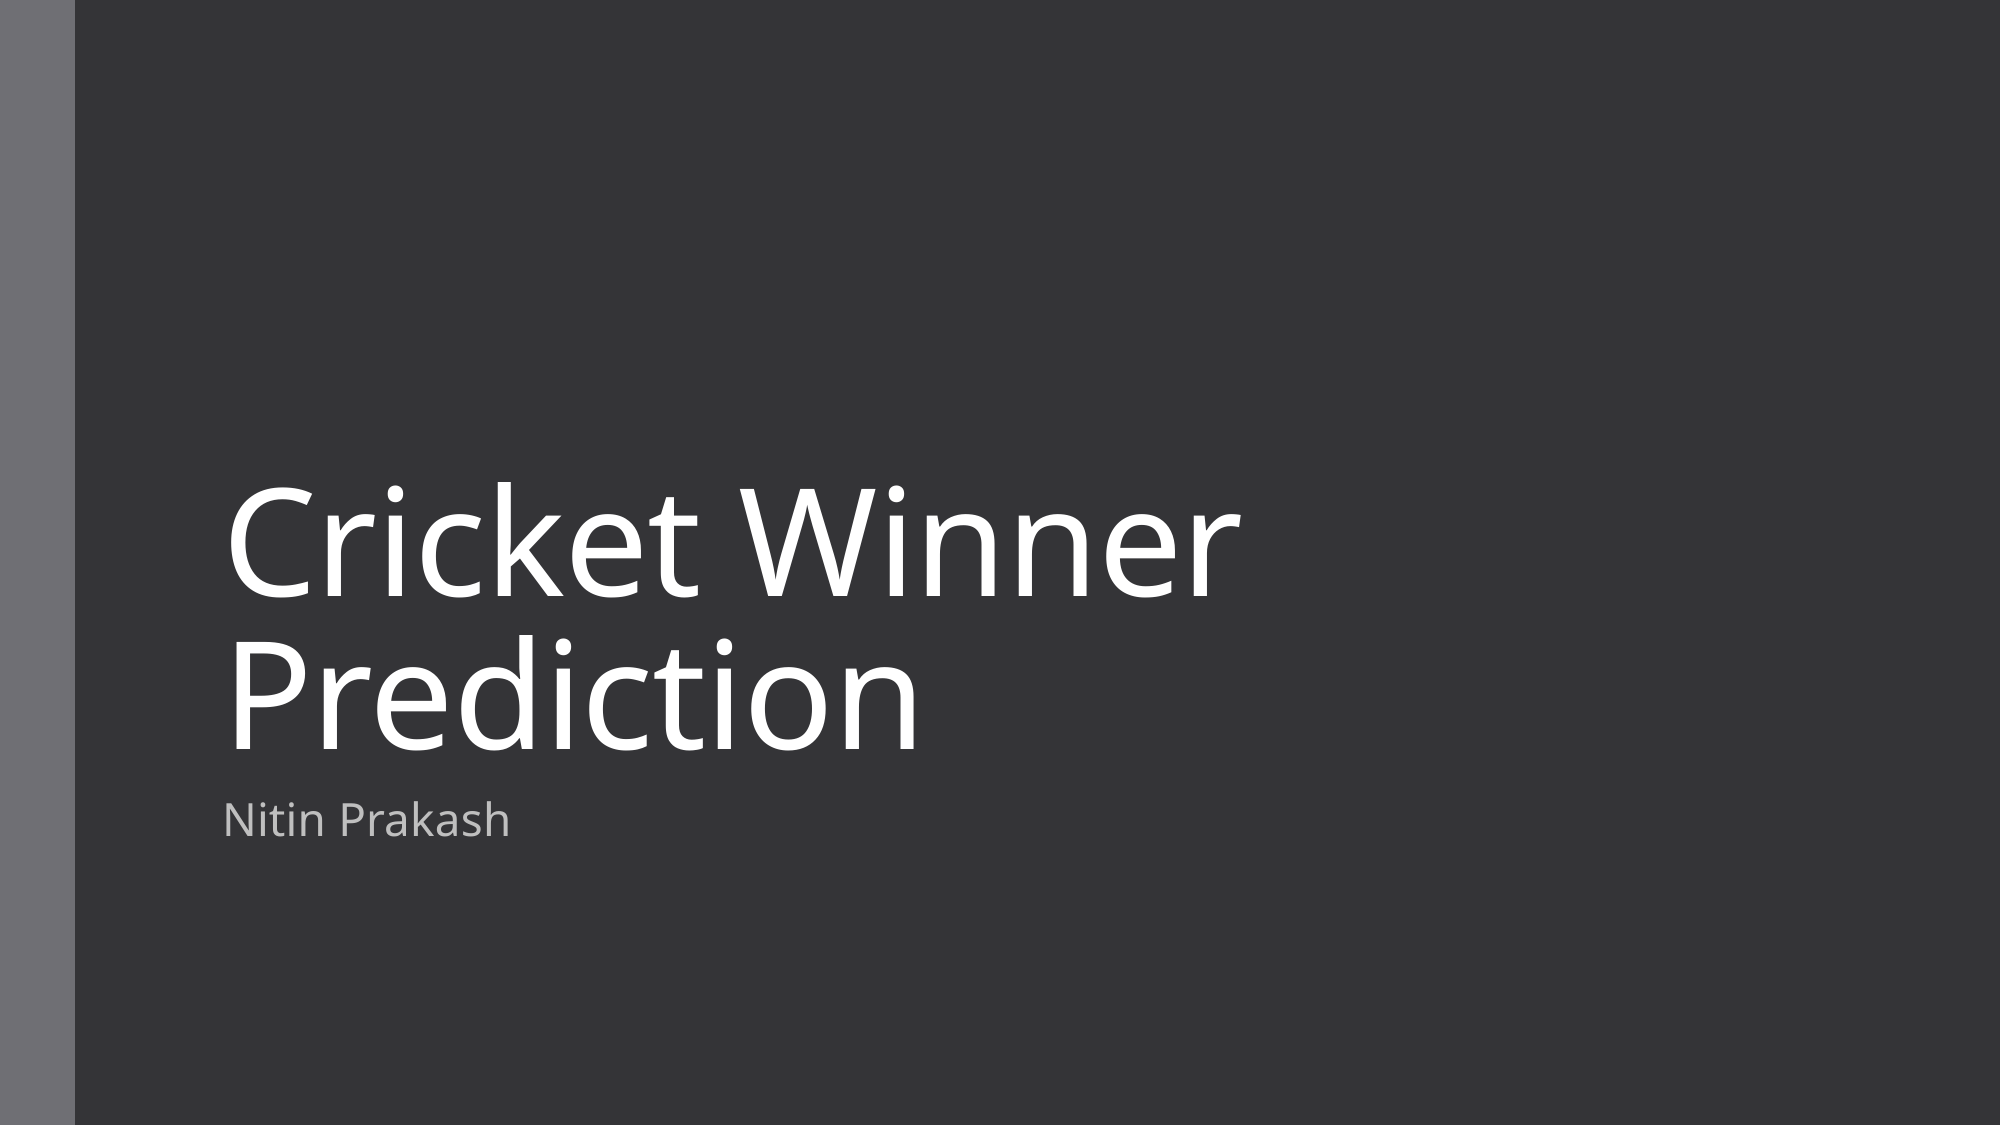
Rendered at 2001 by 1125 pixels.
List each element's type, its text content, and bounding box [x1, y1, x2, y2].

subtitle Nitin Prakash [206, 787, 1752, 1065]
title Cricket Winner Prediction [206, 124, 1752, 787]
